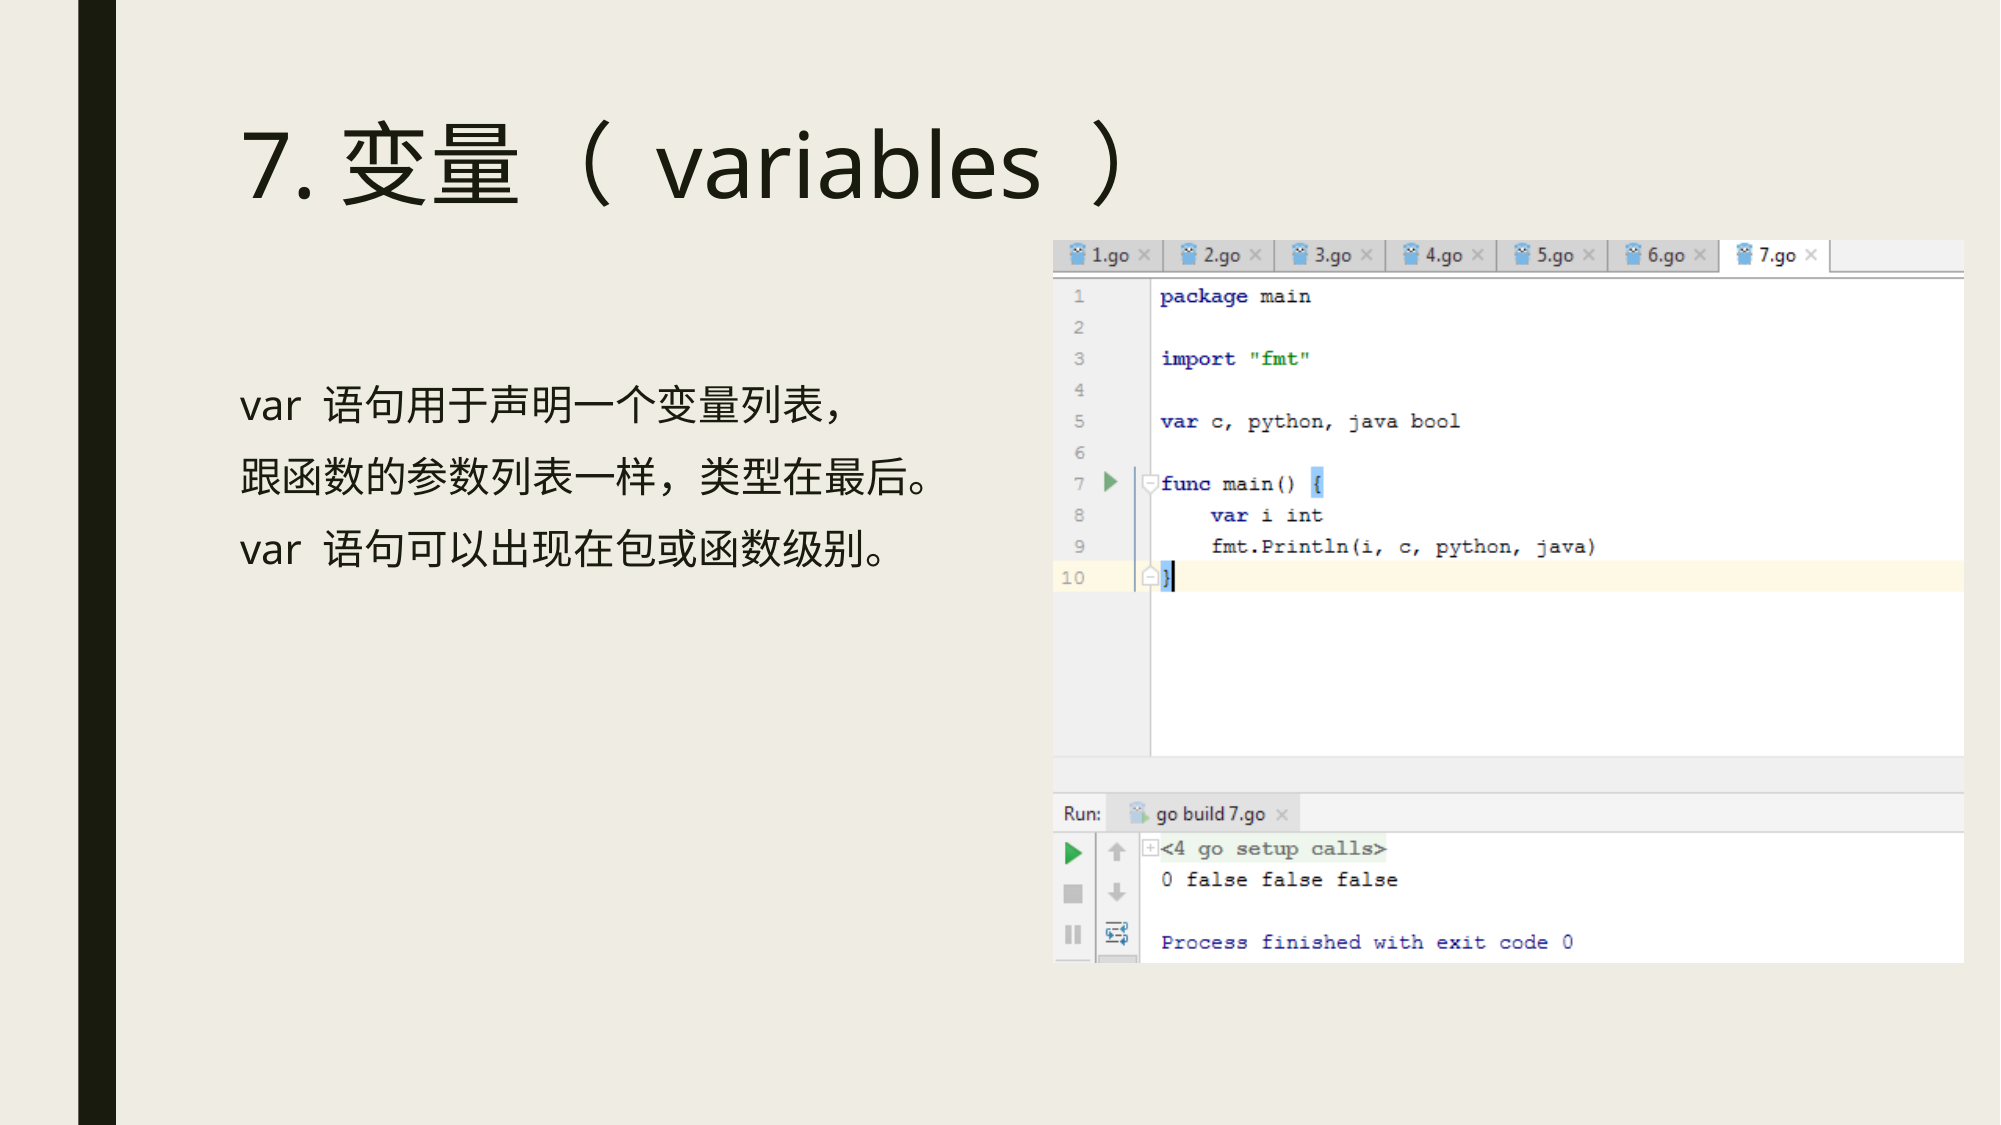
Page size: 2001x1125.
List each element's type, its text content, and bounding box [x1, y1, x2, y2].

list var 语句用于声明一个变量列表， 跟函数的参数列表一样，类型在最后。 var 语句可以出现在包或函数级别。 [225, 375, 1053, 963]
title 7.变量（ variables ） [225, 112, 1800, 357]
picture [1053, 240, 1964, 963]
